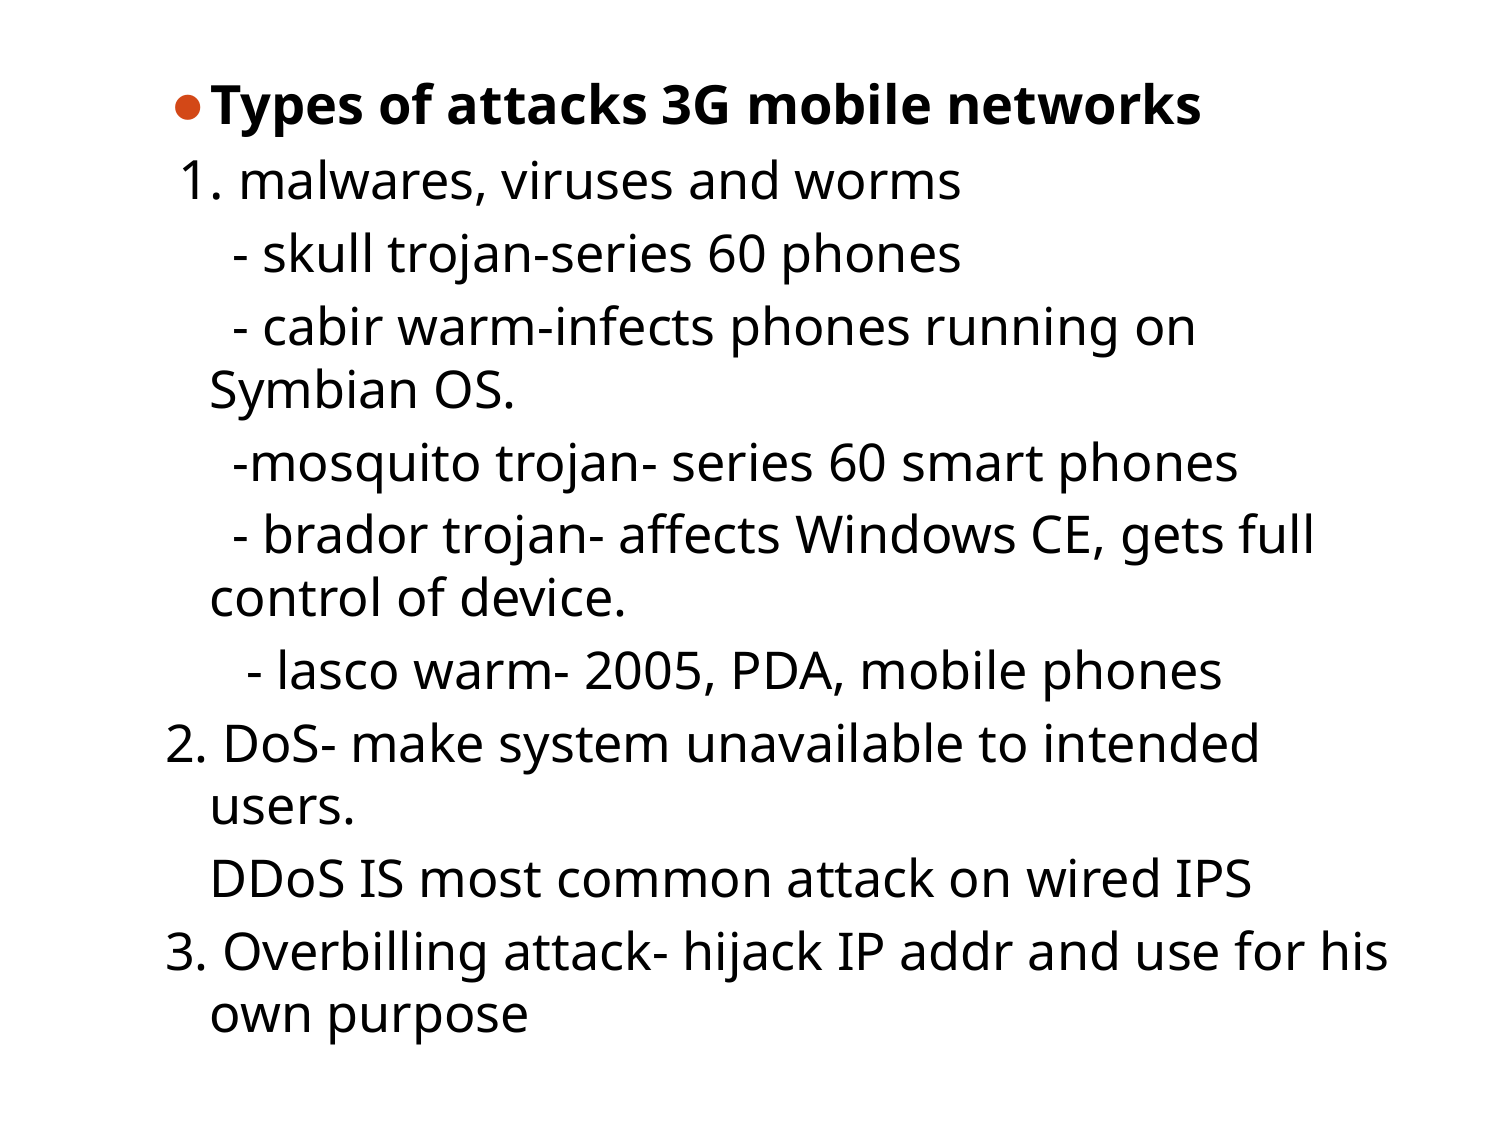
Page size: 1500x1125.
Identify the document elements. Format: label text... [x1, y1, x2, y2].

list Types of attacks 3G mobile networks 1. malwares, viruses and worms - skull trojan-series 60 phones - cabir warm-infects phones running on Symbian OS. -mosquito trojan- series 60 smart phones - brador trojan- affects Windows CE, gets full control of device. - lasco warm- 2005, PDA, mobile phones 2. DoS- make system unavailable to intended users. DDoS IS most common attack on wired IPS 3. Overbilling attack- hijack IP addr and use for his own purpose [150, 62, 1425, 1068]
